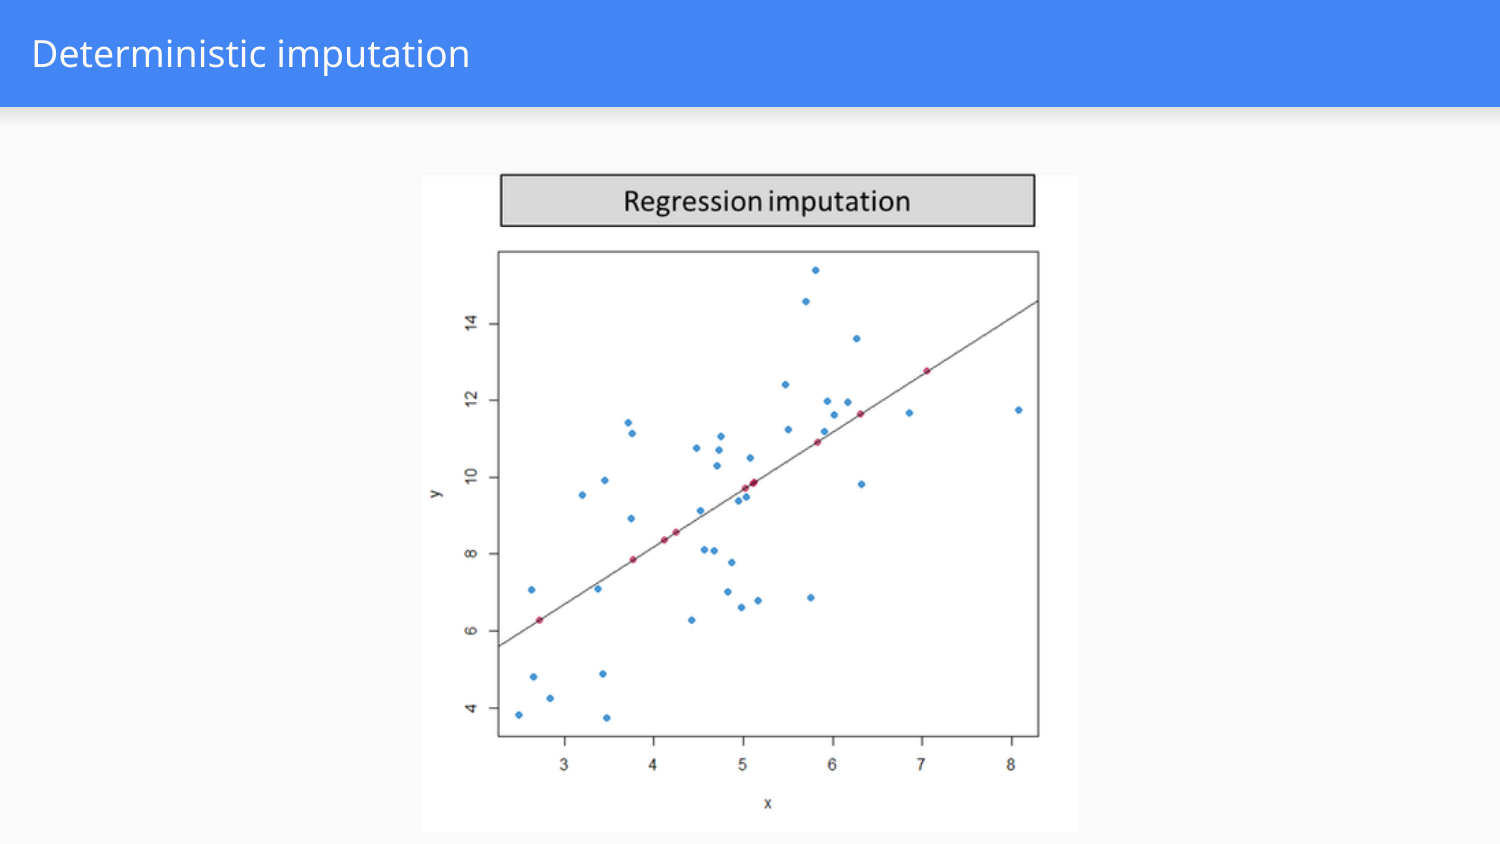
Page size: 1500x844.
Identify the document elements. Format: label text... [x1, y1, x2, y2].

title Deterministic imputation [16, 2, 1464, 102]
picture [421, 171, 1079, 832]
